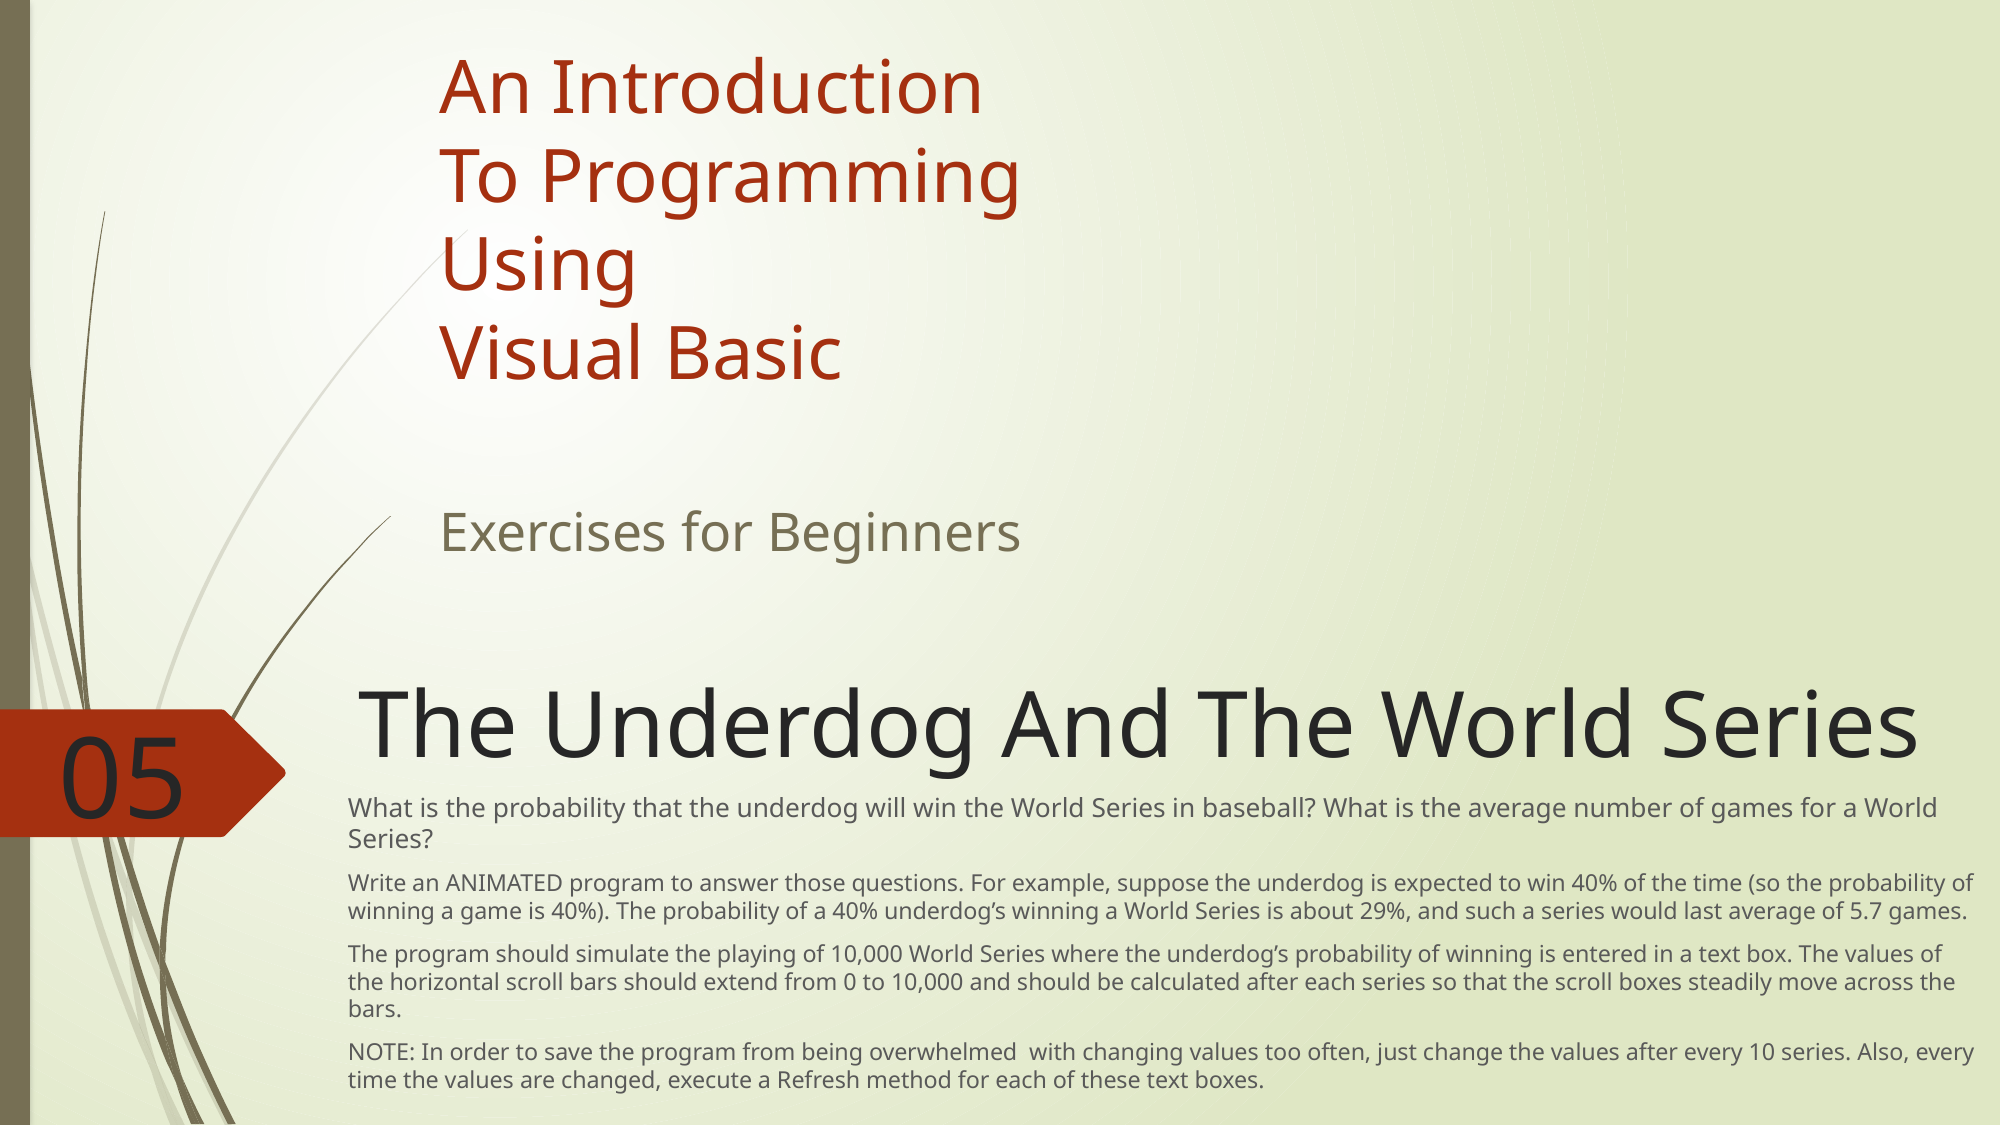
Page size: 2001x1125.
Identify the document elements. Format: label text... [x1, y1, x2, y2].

subtitle What is the probability that the underdog will win the World Series in baseball? What is the average number of games for a World Series? Write an ANIMATED program to answer those questions. For example, suppose the underdog is expected to win 40% of the time (so the probability of winning a game is 40%). The probability of a 40% underdog’s winning a World Series is about 29%, and such a series would last average of 5.7 games. The program should simulate the playing of 10,000 World Series where the underdog’s probability of winning is entered in a text box. The values of the horizontal scroll bars should extend from 0 to 10,000 and should be calculated after each series so that the scroll boxes steadily move across the bars. NOTE: In order to save the program from being overwhelmed with changing values too often, just change the values after every 10 series. Also, every time the values are changed, execute a Refresh method for each of these text boxes. [333, 783, 2000, 1125]
title The Underdog And The World Series [344, 412, 1956, 783]
text_box 05 [44, 688, 238, 849]
text_box An Introduction To Programming Using Visual Basic Exercises for Beginners [424, 27, 1888, 570]
